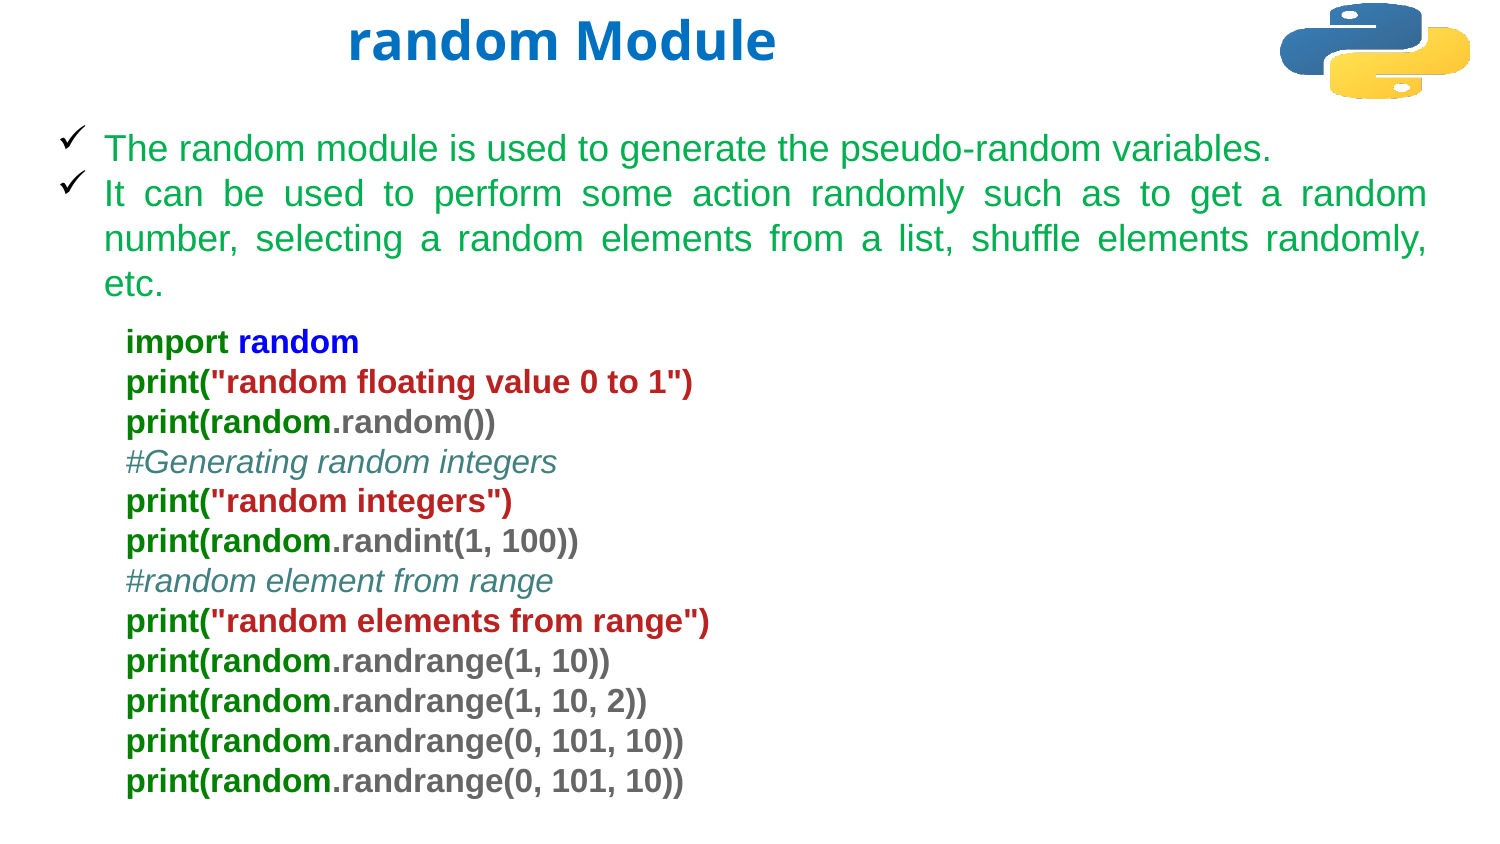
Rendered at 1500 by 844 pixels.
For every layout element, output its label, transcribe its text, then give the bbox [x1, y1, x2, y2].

text_box random Module [10, 0, 1130, 47]
text_box The random module is used to generate the pseudo-random variables. It can be used to perform some action randomly such as to get a random number, selecting a random elements from a list, shuffle elements randomly, etc. [42, 116, 1443, 311]
picture [1279, 3, 1470, 99]
text_box import random print("random floating value 0 to 1") print(random.random()) #Generating random integers print("random integers") print(random.randint(1, 100)) #random element from range print("random elements from range") print(random.randrange(1, 10)) print(random.randrange(1, 10, 2)) print(random.randrange(0, 101, 10)) print(random.randrange(0, 101, 10)) [110, 312, 1062, 807]
